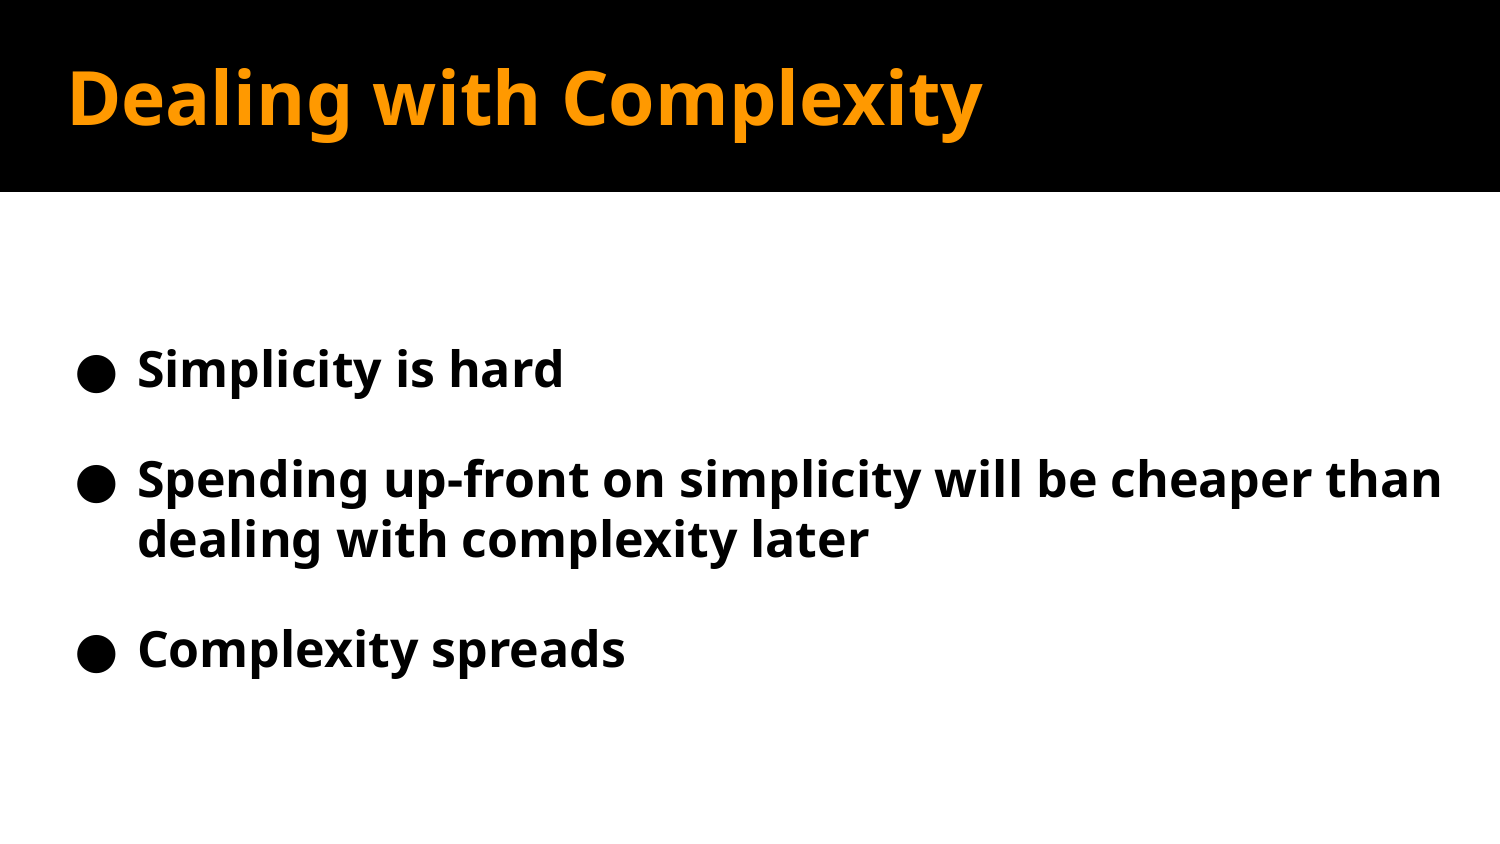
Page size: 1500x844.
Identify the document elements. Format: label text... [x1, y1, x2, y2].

list Simplicity is hard Spending up-front on simplicity will be cheaper than dealing with complexity later Complexity spreads [51, 212, 1480, 812]
title Dealing with Complexity [51, 26, 1449, 165]
